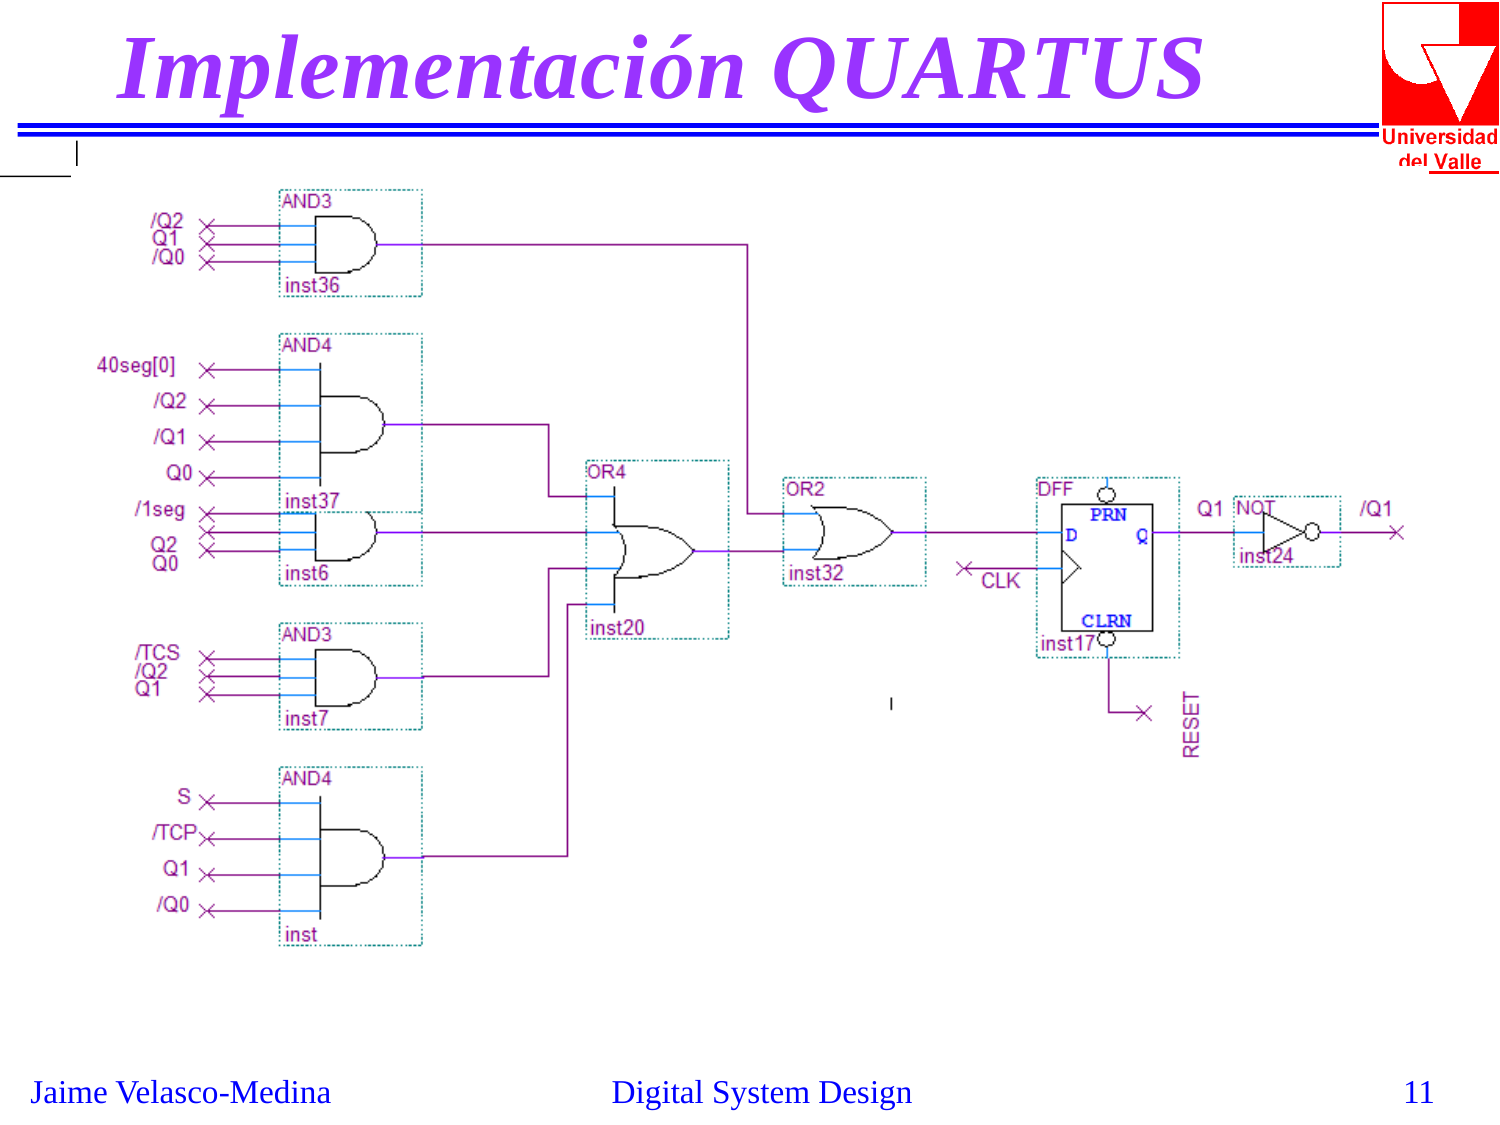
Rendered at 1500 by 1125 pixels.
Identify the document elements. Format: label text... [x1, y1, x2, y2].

text_box Implementación QUARTUS [102, 0, 1223, 125]
picture [71, 0, 1500, 959]
